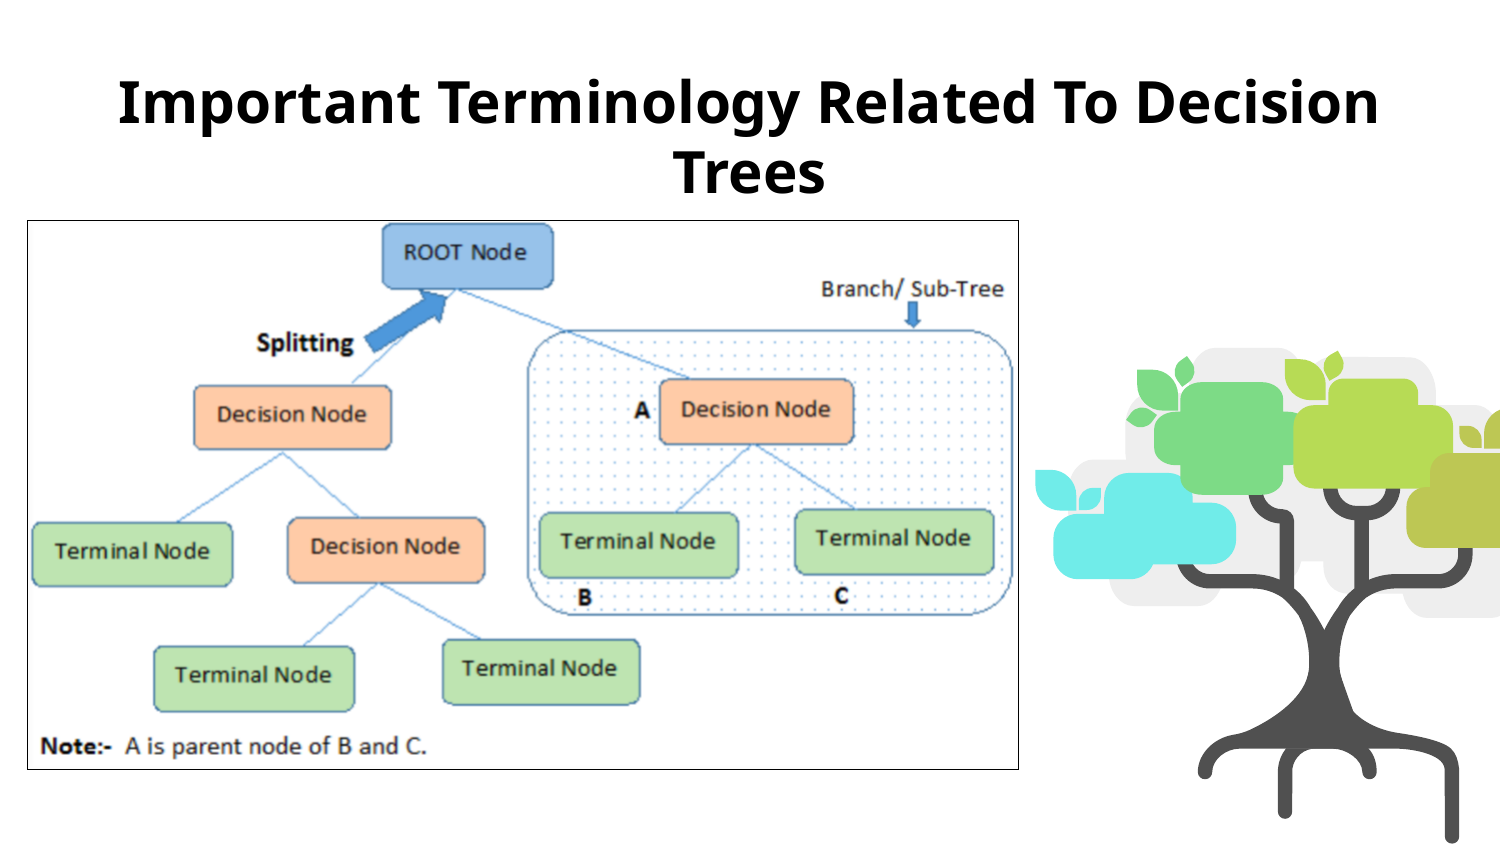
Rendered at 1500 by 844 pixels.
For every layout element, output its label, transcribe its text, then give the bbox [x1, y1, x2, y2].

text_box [1035, 347, 1500, 844]
picture [26, 220, 1019, 770]
title Important Terminology Related To Decision Trees [75, 50, 1425, 144]
